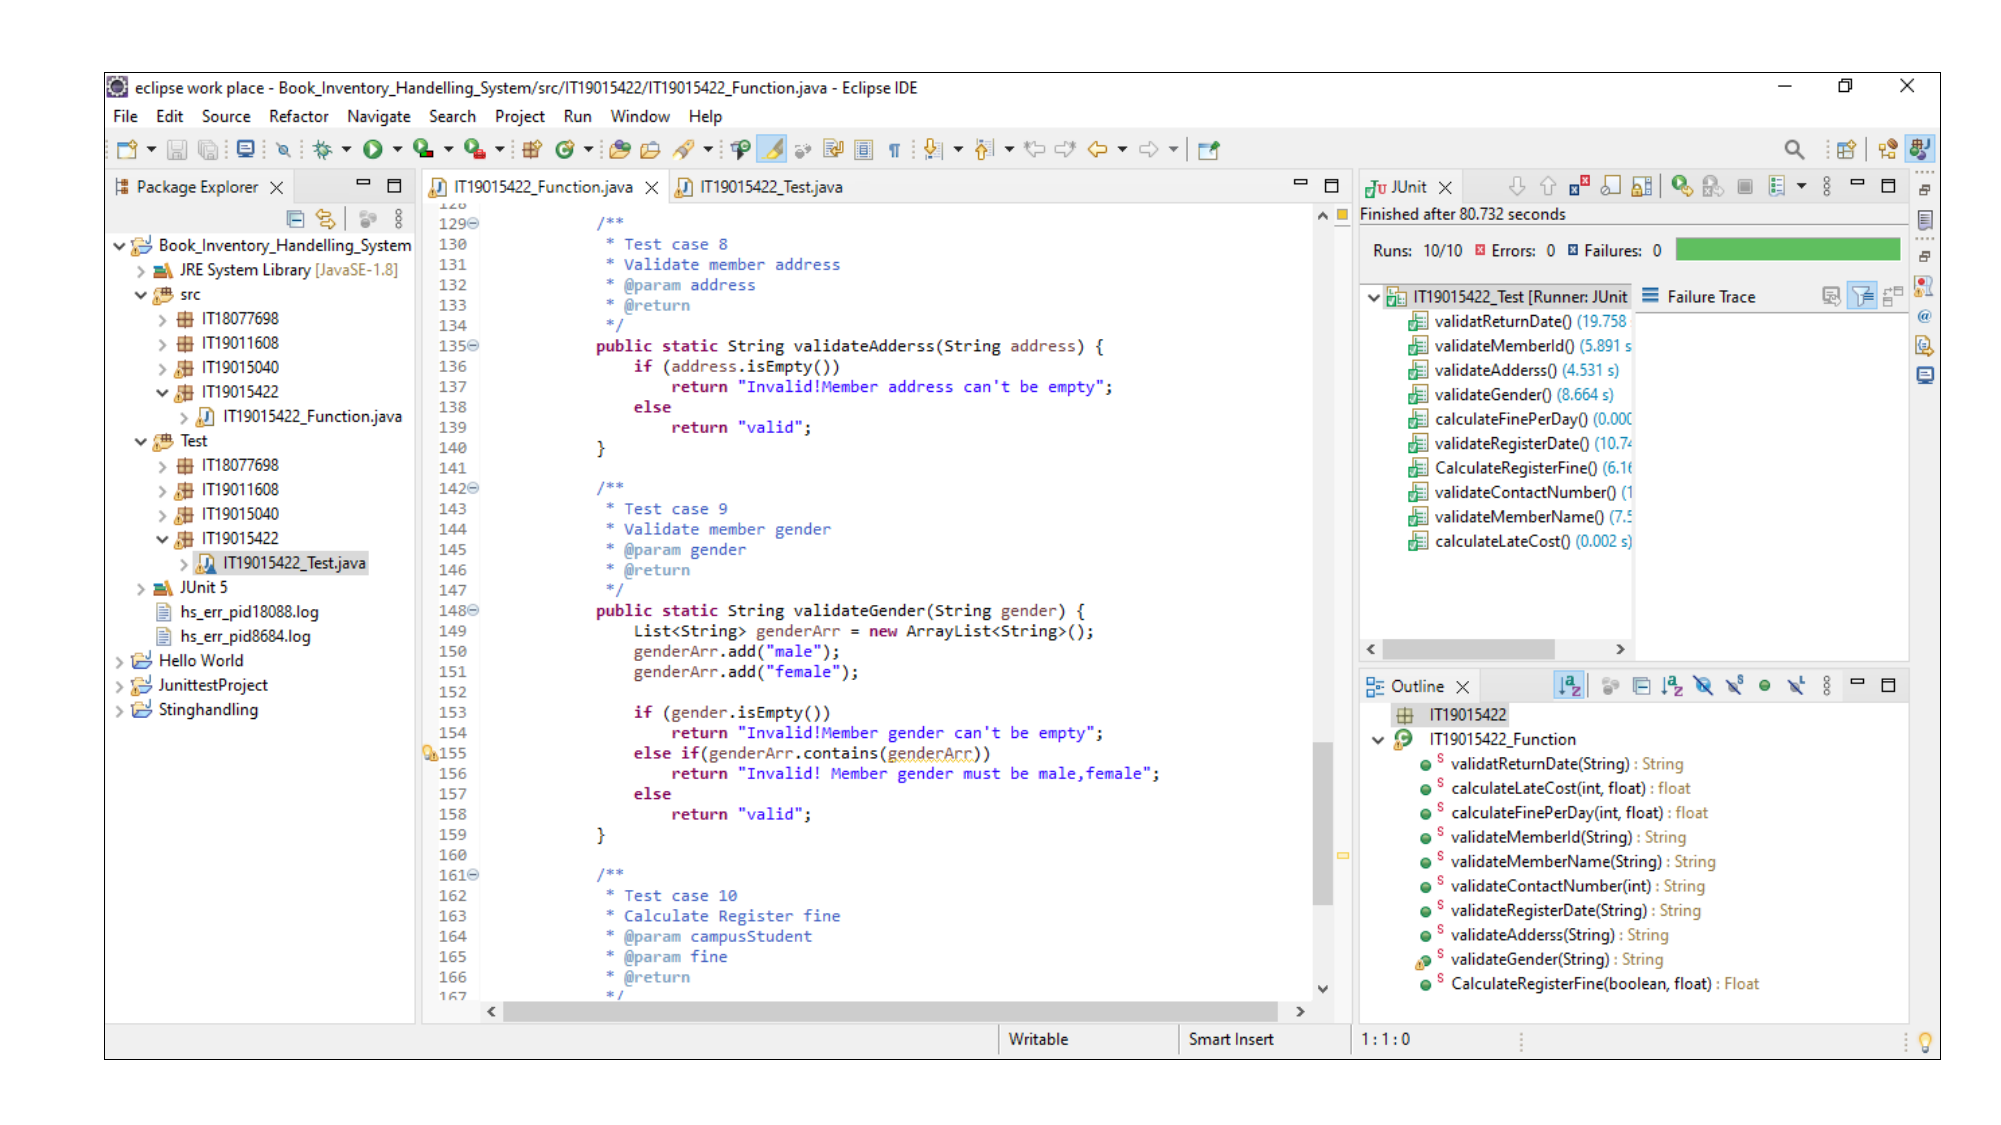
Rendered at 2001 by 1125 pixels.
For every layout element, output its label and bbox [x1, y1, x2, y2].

picture [104, 72, 1941, 1060]
